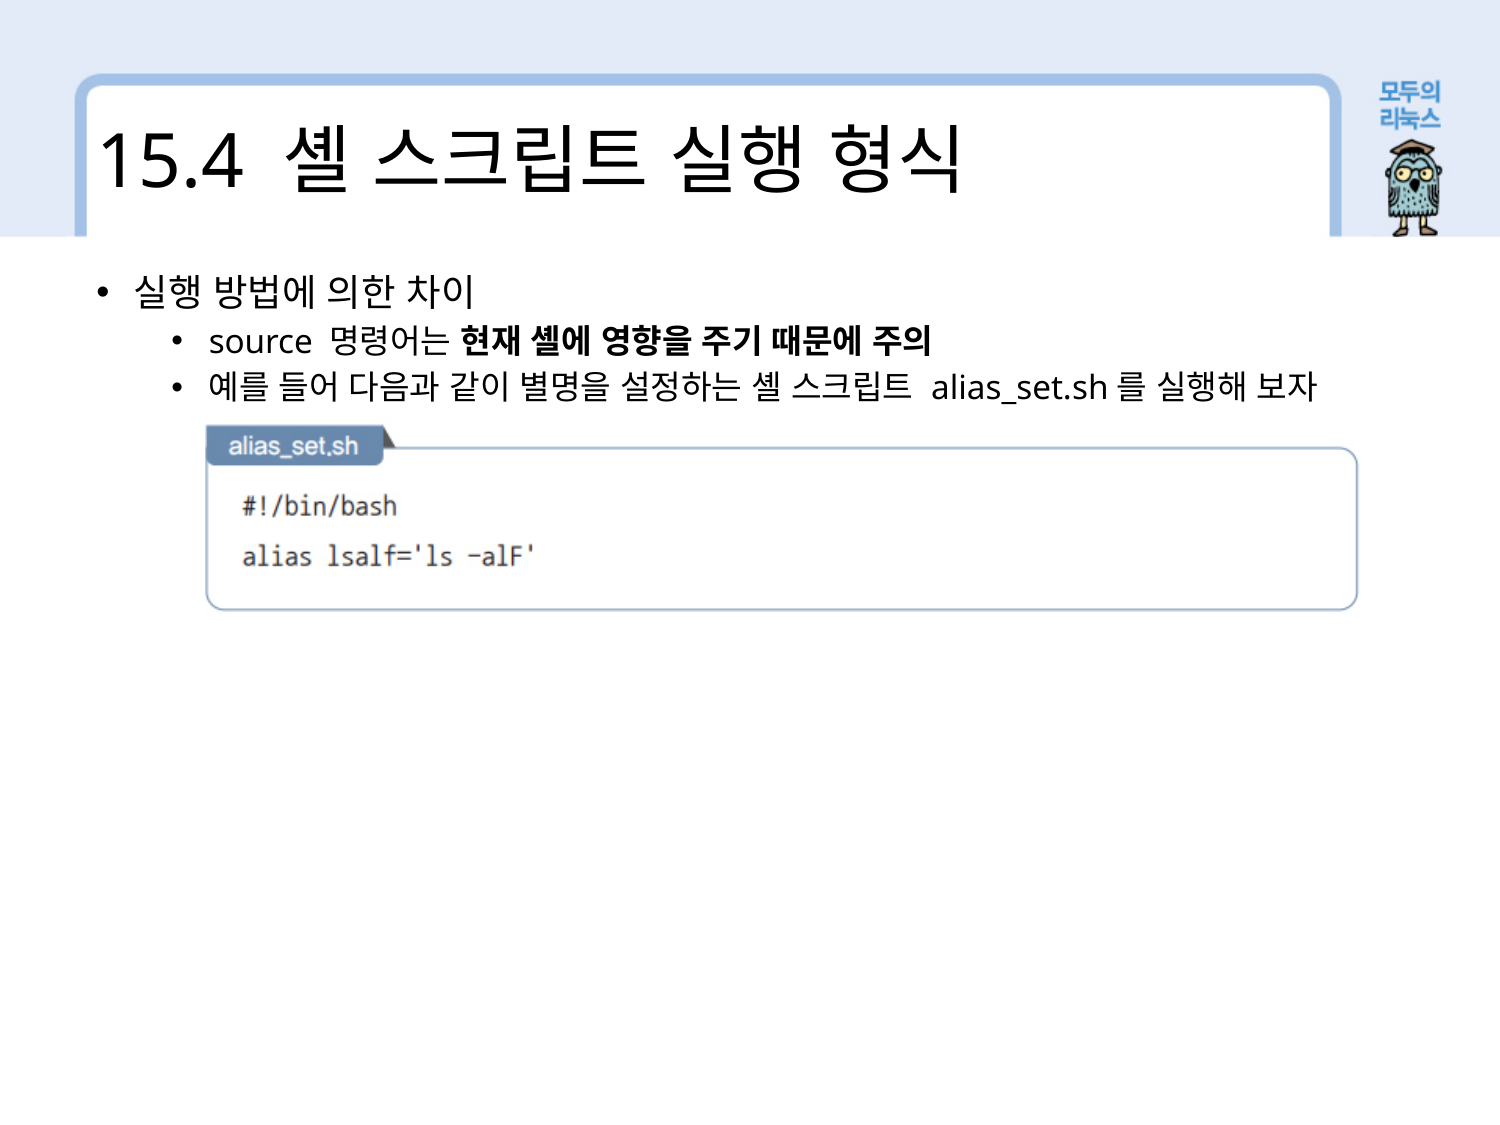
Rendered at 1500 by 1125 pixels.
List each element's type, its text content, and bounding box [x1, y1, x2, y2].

text_box 실행 방법에 의한 차이 source 명령어는 현재 셸에 영향을 주기 때문에 주의 예를 들어 다음과 같이 별명을 설정하는 셸 스크립트 alias_set.sh를 실행해 보자 [81, 266, 1365, 1024]
text_box 15.4 셸 스크립트 실행 형식 [81, 115, 1335, 221]
picture [0, 0, 1500, 1125]
